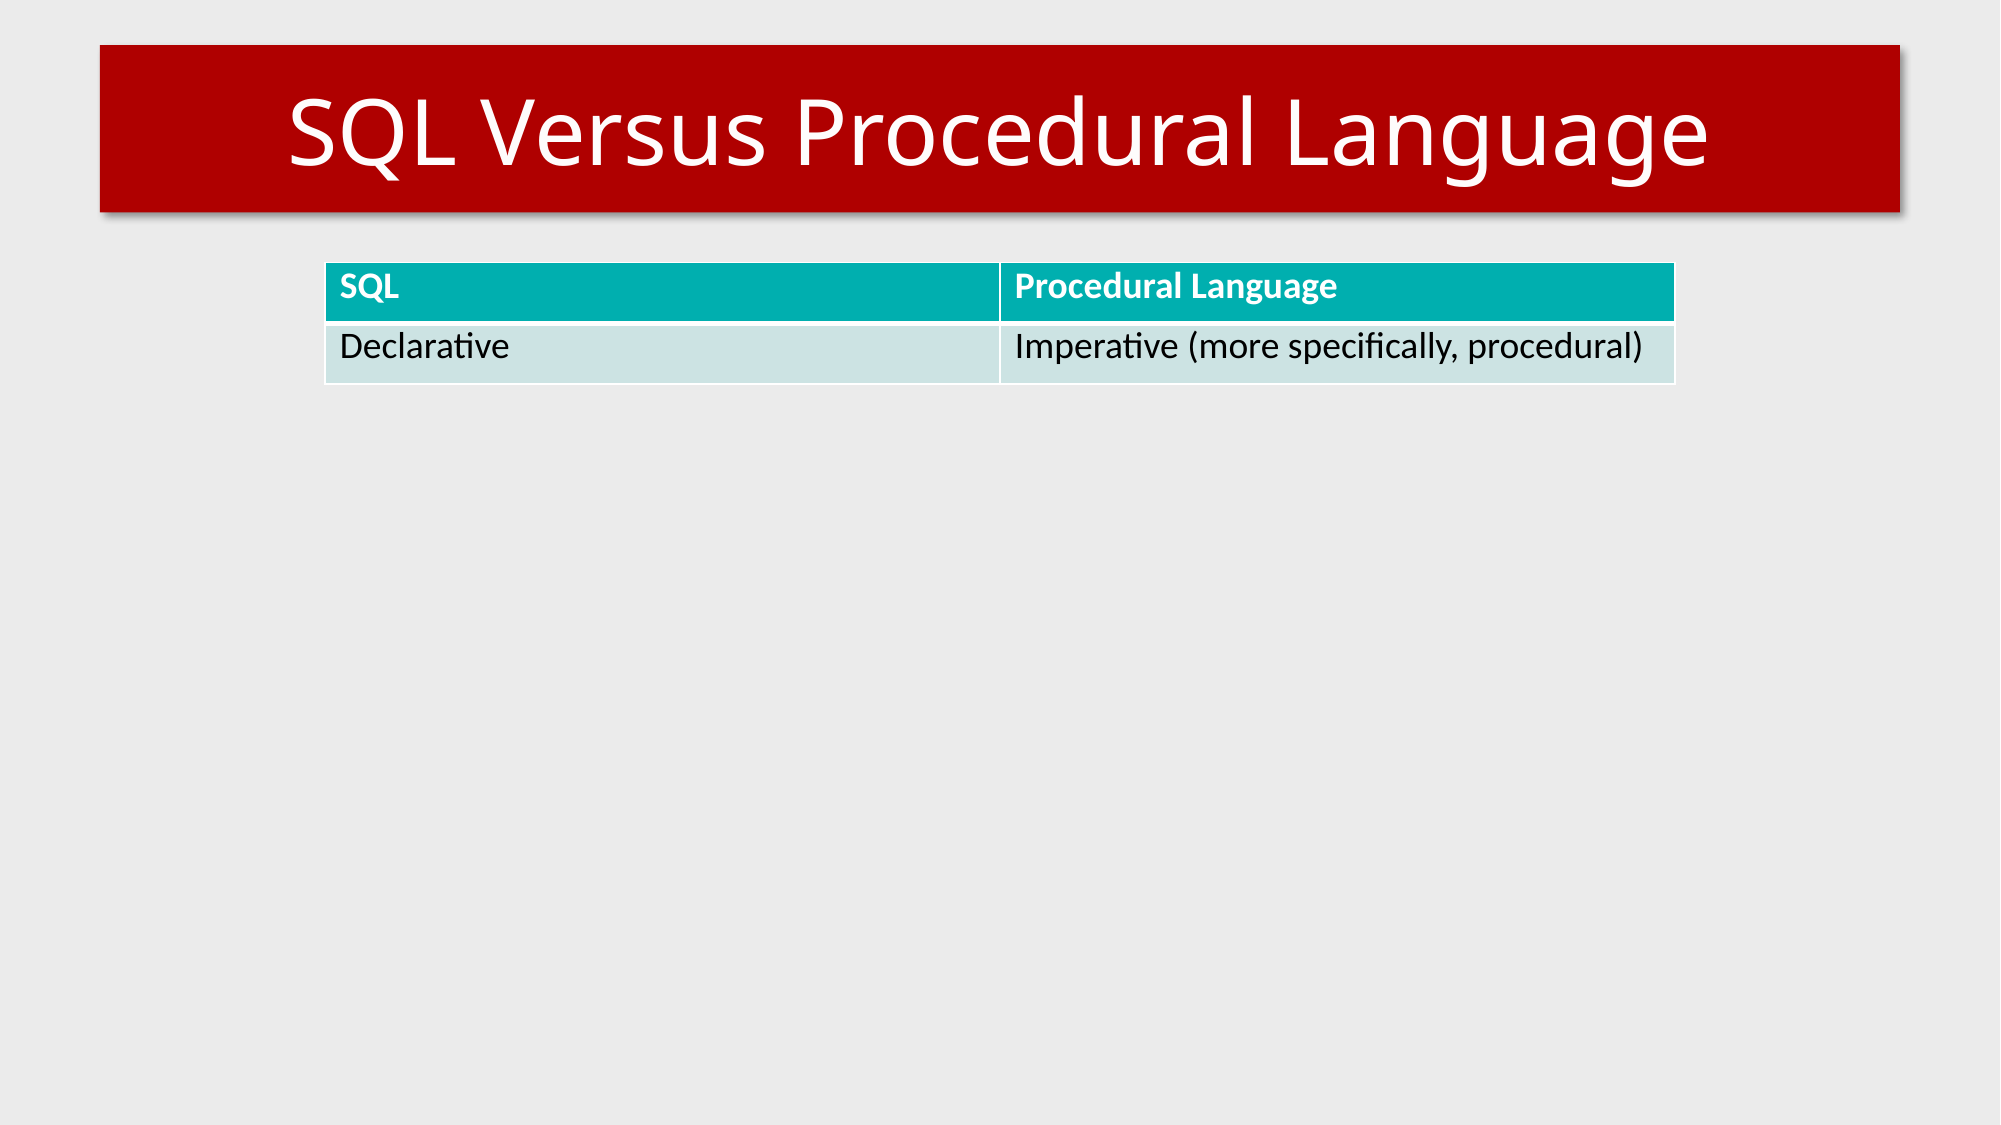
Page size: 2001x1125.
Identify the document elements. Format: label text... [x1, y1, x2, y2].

title SQL Versus Procedural Language [99, 45, 1900, 213]
table_header Procedural Language [1001, 263, 1674, 321]
table_header SQL [326, 263, 999, 321]
table_cell Declarative [326, 326, 999, 383]
table_cell Imperative (more specifically, procedural) [1001, 326, 1674, 383]
